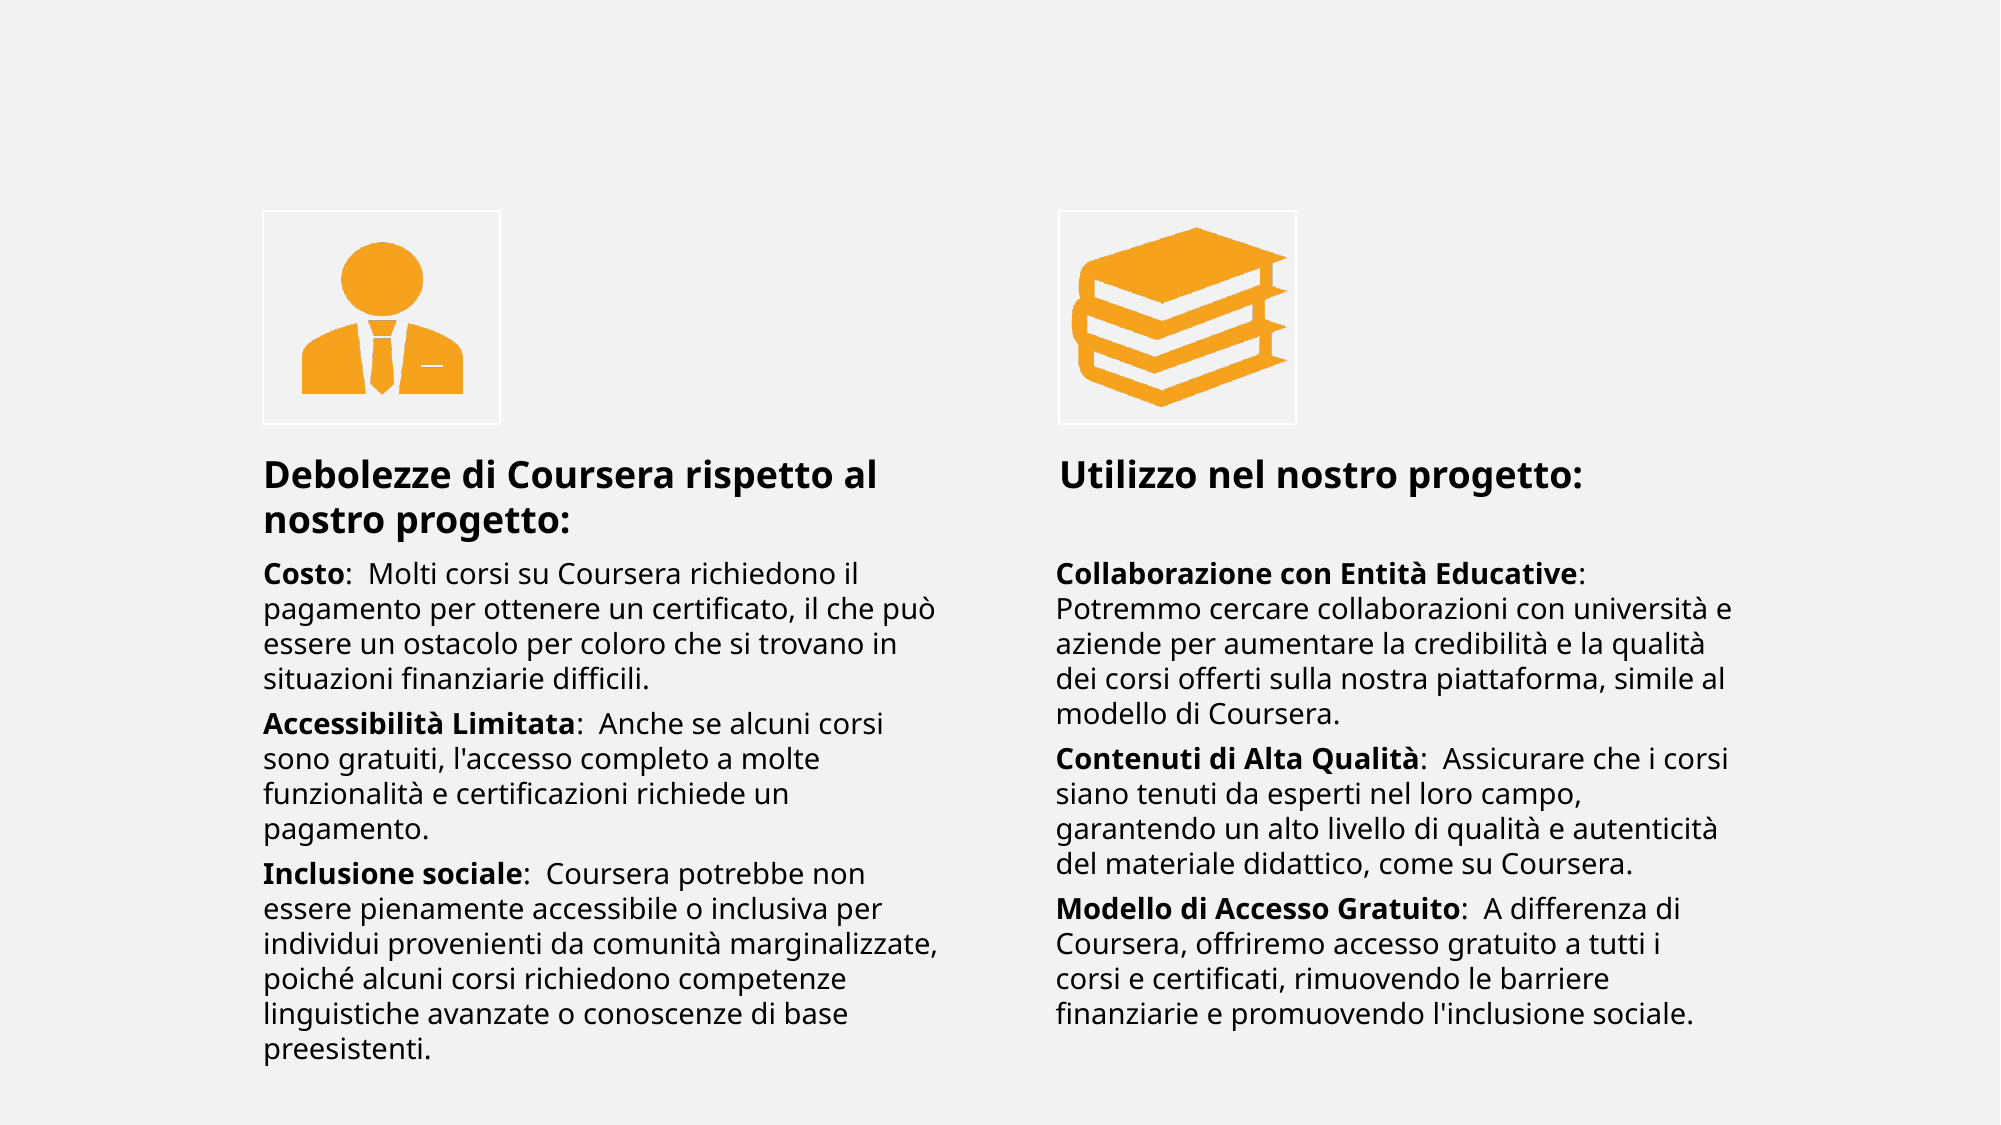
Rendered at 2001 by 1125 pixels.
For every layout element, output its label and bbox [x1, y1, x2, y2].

list [261, 210, 1739, 915]
